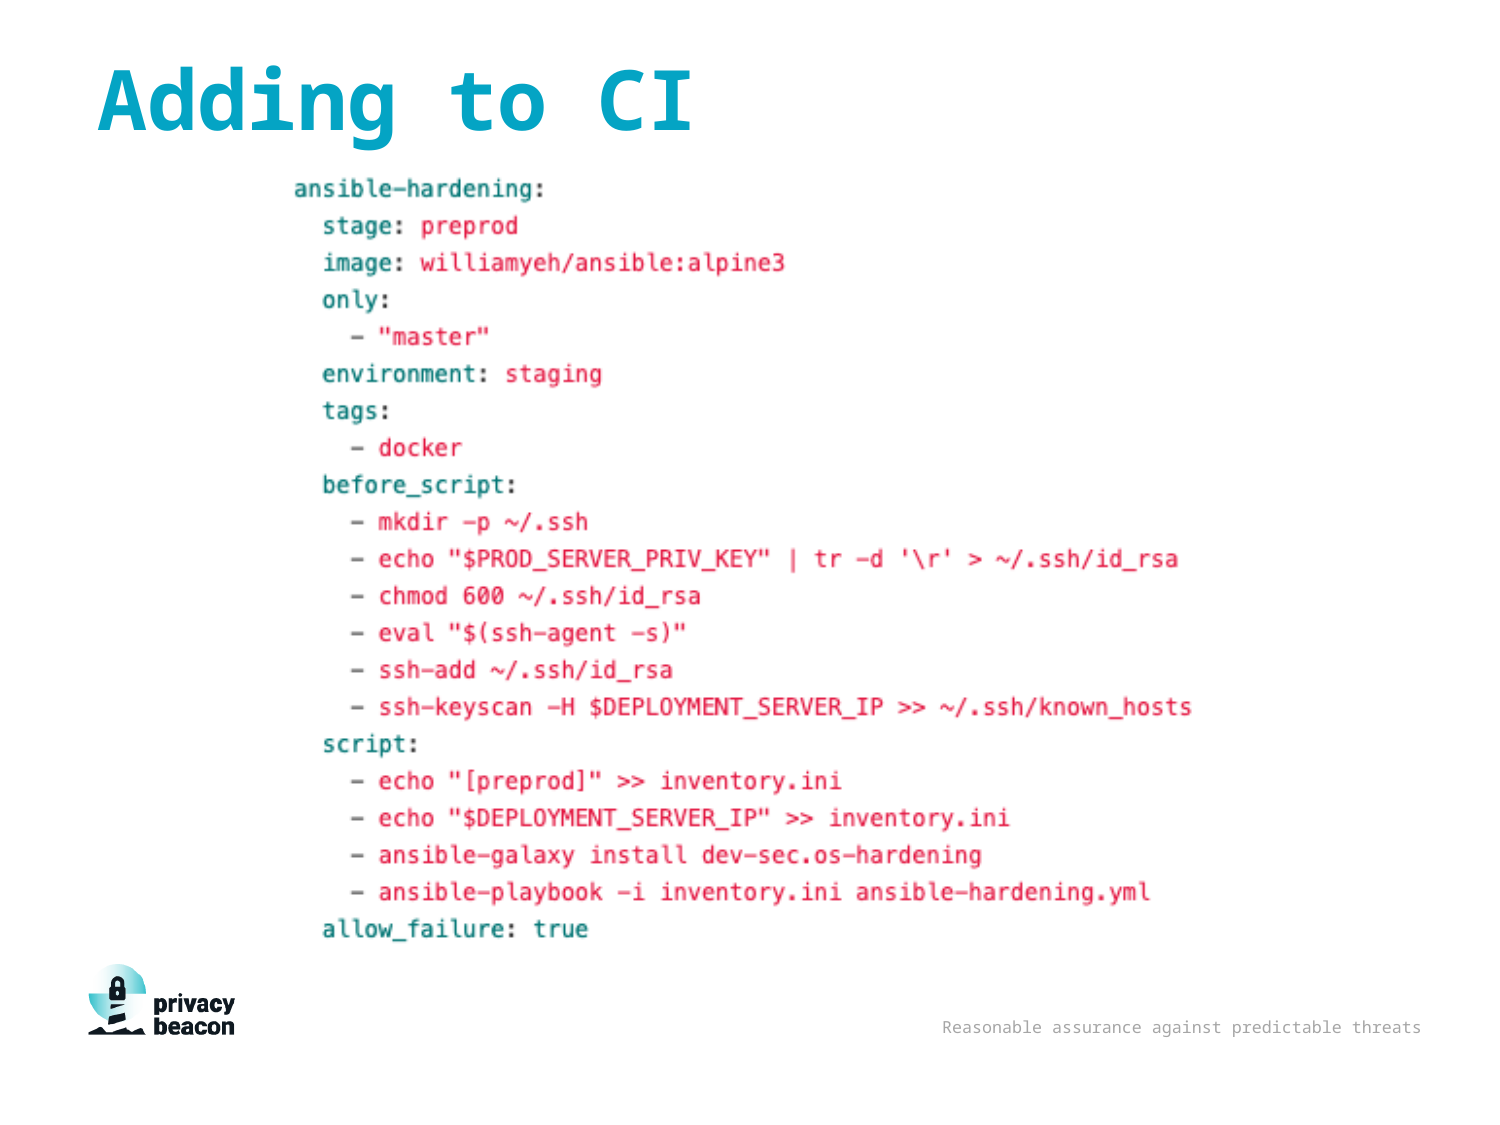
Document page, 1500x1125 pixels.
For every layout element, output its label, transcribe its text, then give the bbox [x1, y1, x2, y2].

picture [285, 174, 1259, 965]
footer Reasonable assurance against predictable threats [927, 987, 1459, 1066]
picture [88, 964, 236, 1036]
title Adding to CI [82, 14, 1358, 180]
